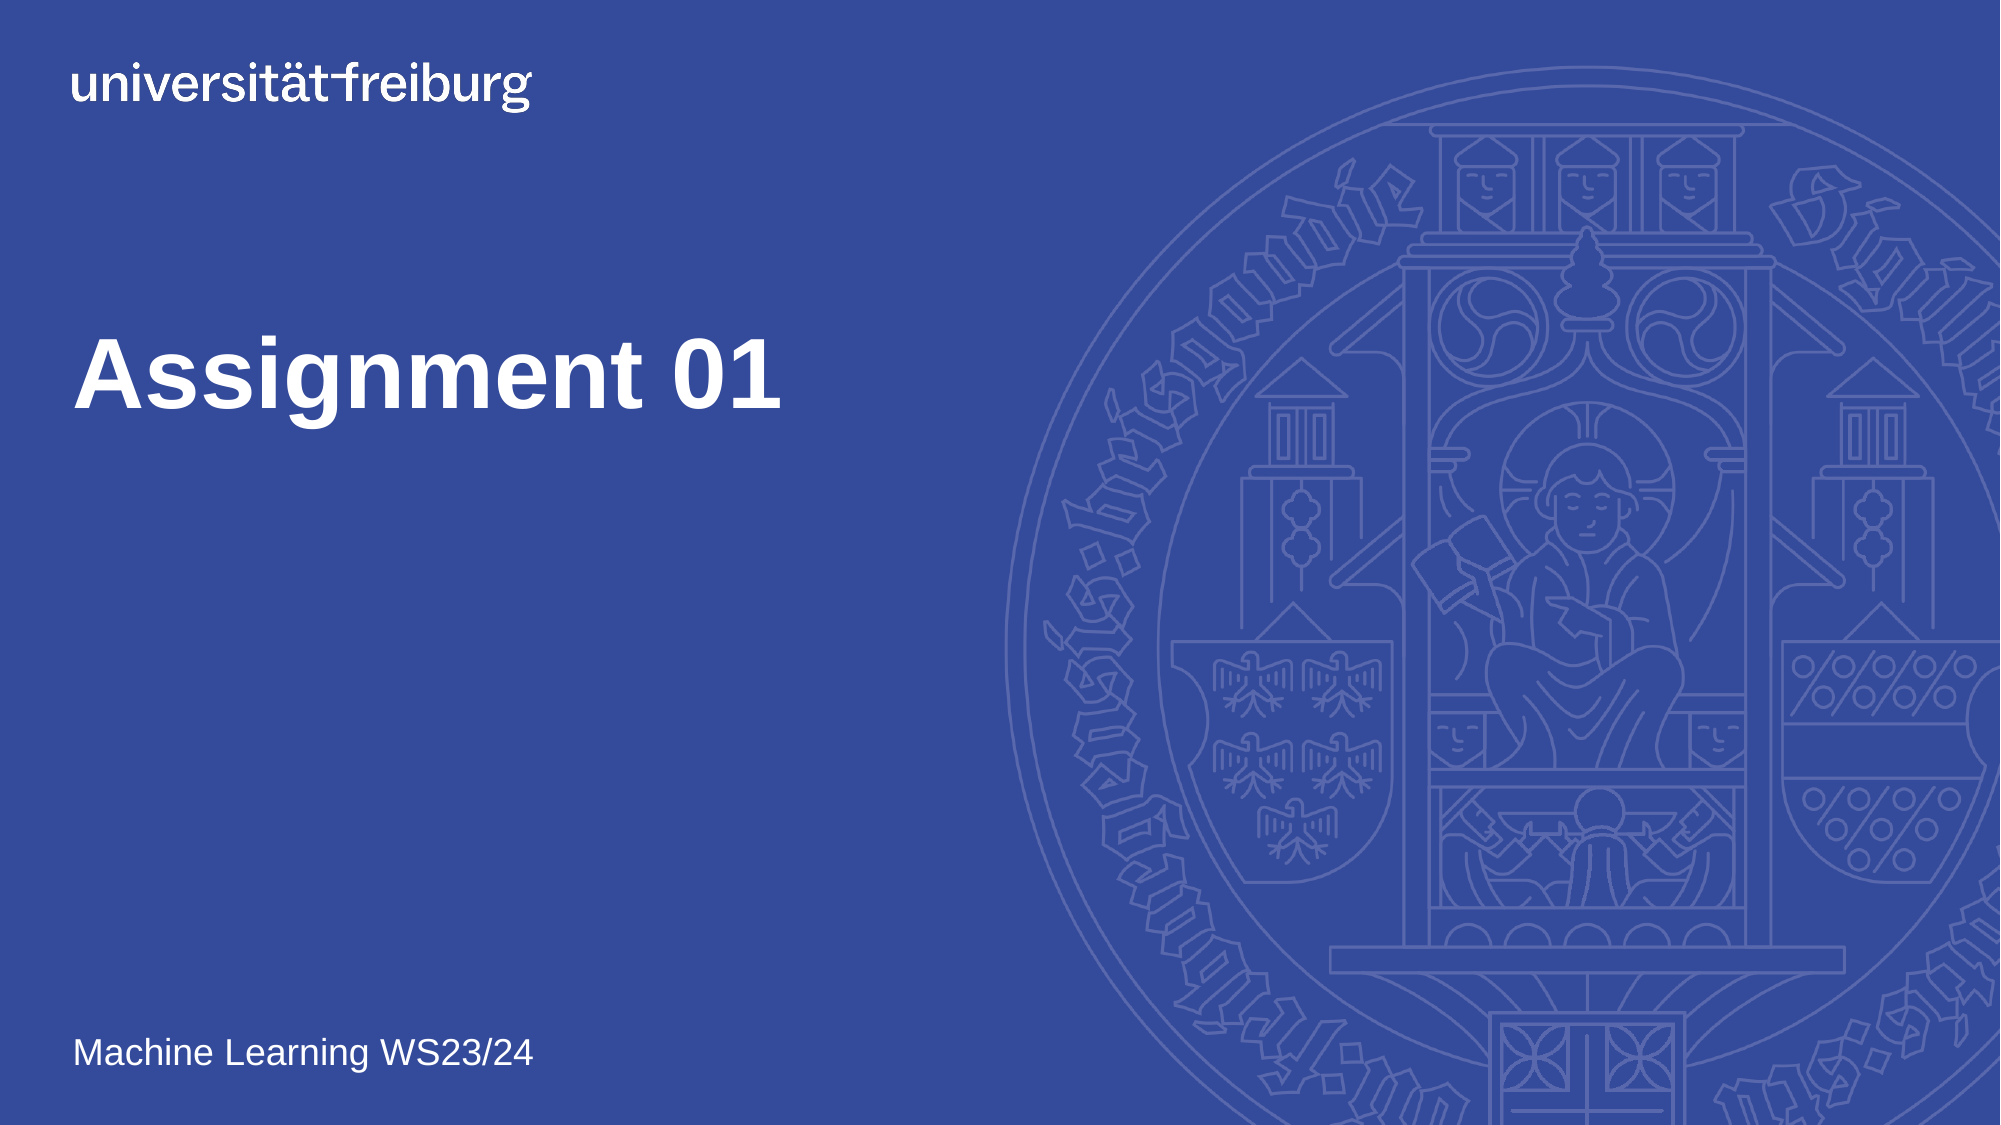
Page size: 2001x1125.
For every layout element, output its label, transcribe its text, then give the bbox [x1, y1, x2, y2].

picture [72, 61, 534, 113]
title Assignment 01 [72, 308, 1933, 545]
list Machine Learning WS23/24 [72, 795, 1473, 1073]
